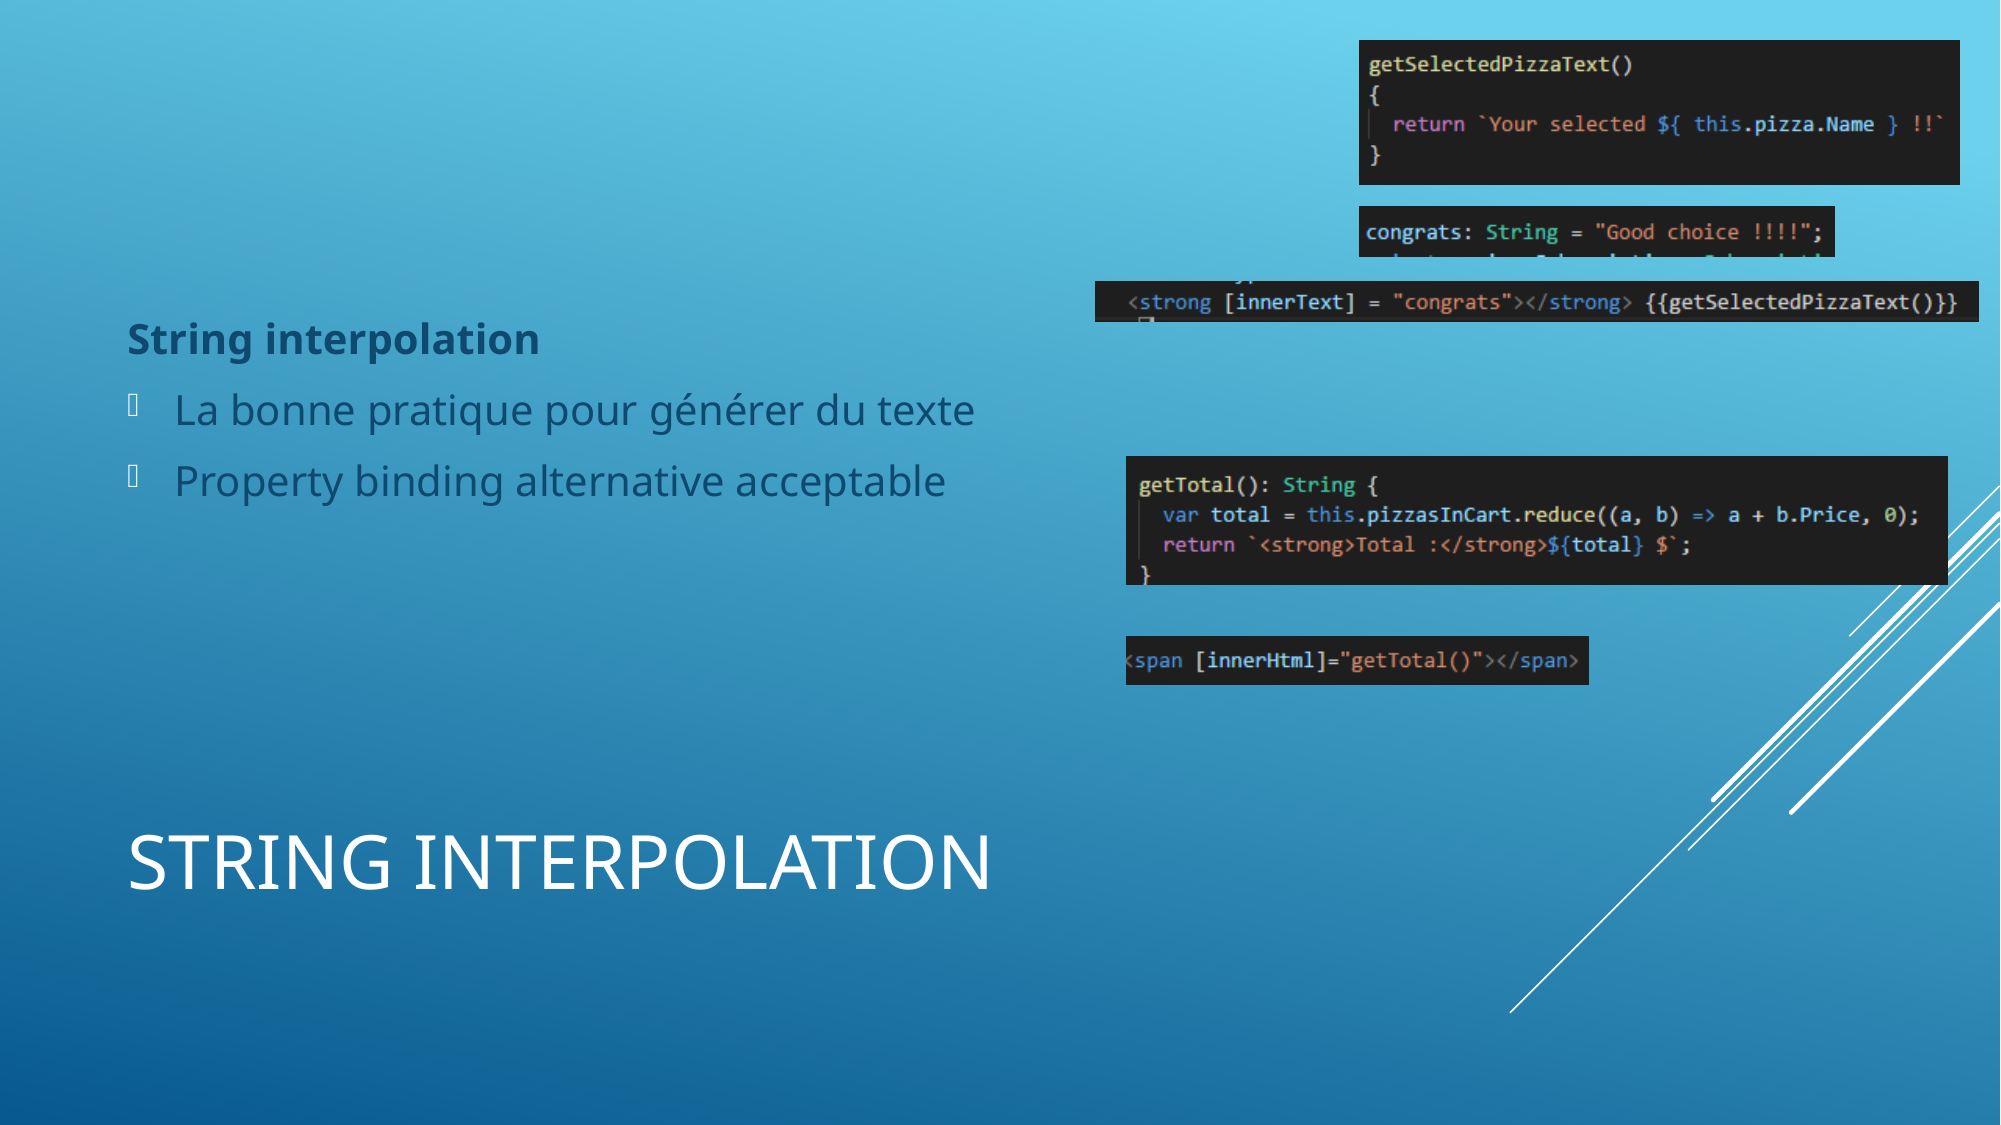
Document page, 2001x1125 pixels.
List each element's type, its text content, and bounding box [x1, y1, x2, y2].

list String interpolation La bonne pratique pour générer du texte Property binding alternative acceptable [112, 112, 1513, 706]
title STRING INTERPOLATION [112, 736, 1513, 984]
picture [1125, 635, 1589, 685]
picture [1095, 280, 1979, 323]
picture [1359, 206, 1835, 257]
picture [1125, 456, 1949, 585]
picture [1358, 40, 1960, 185]
